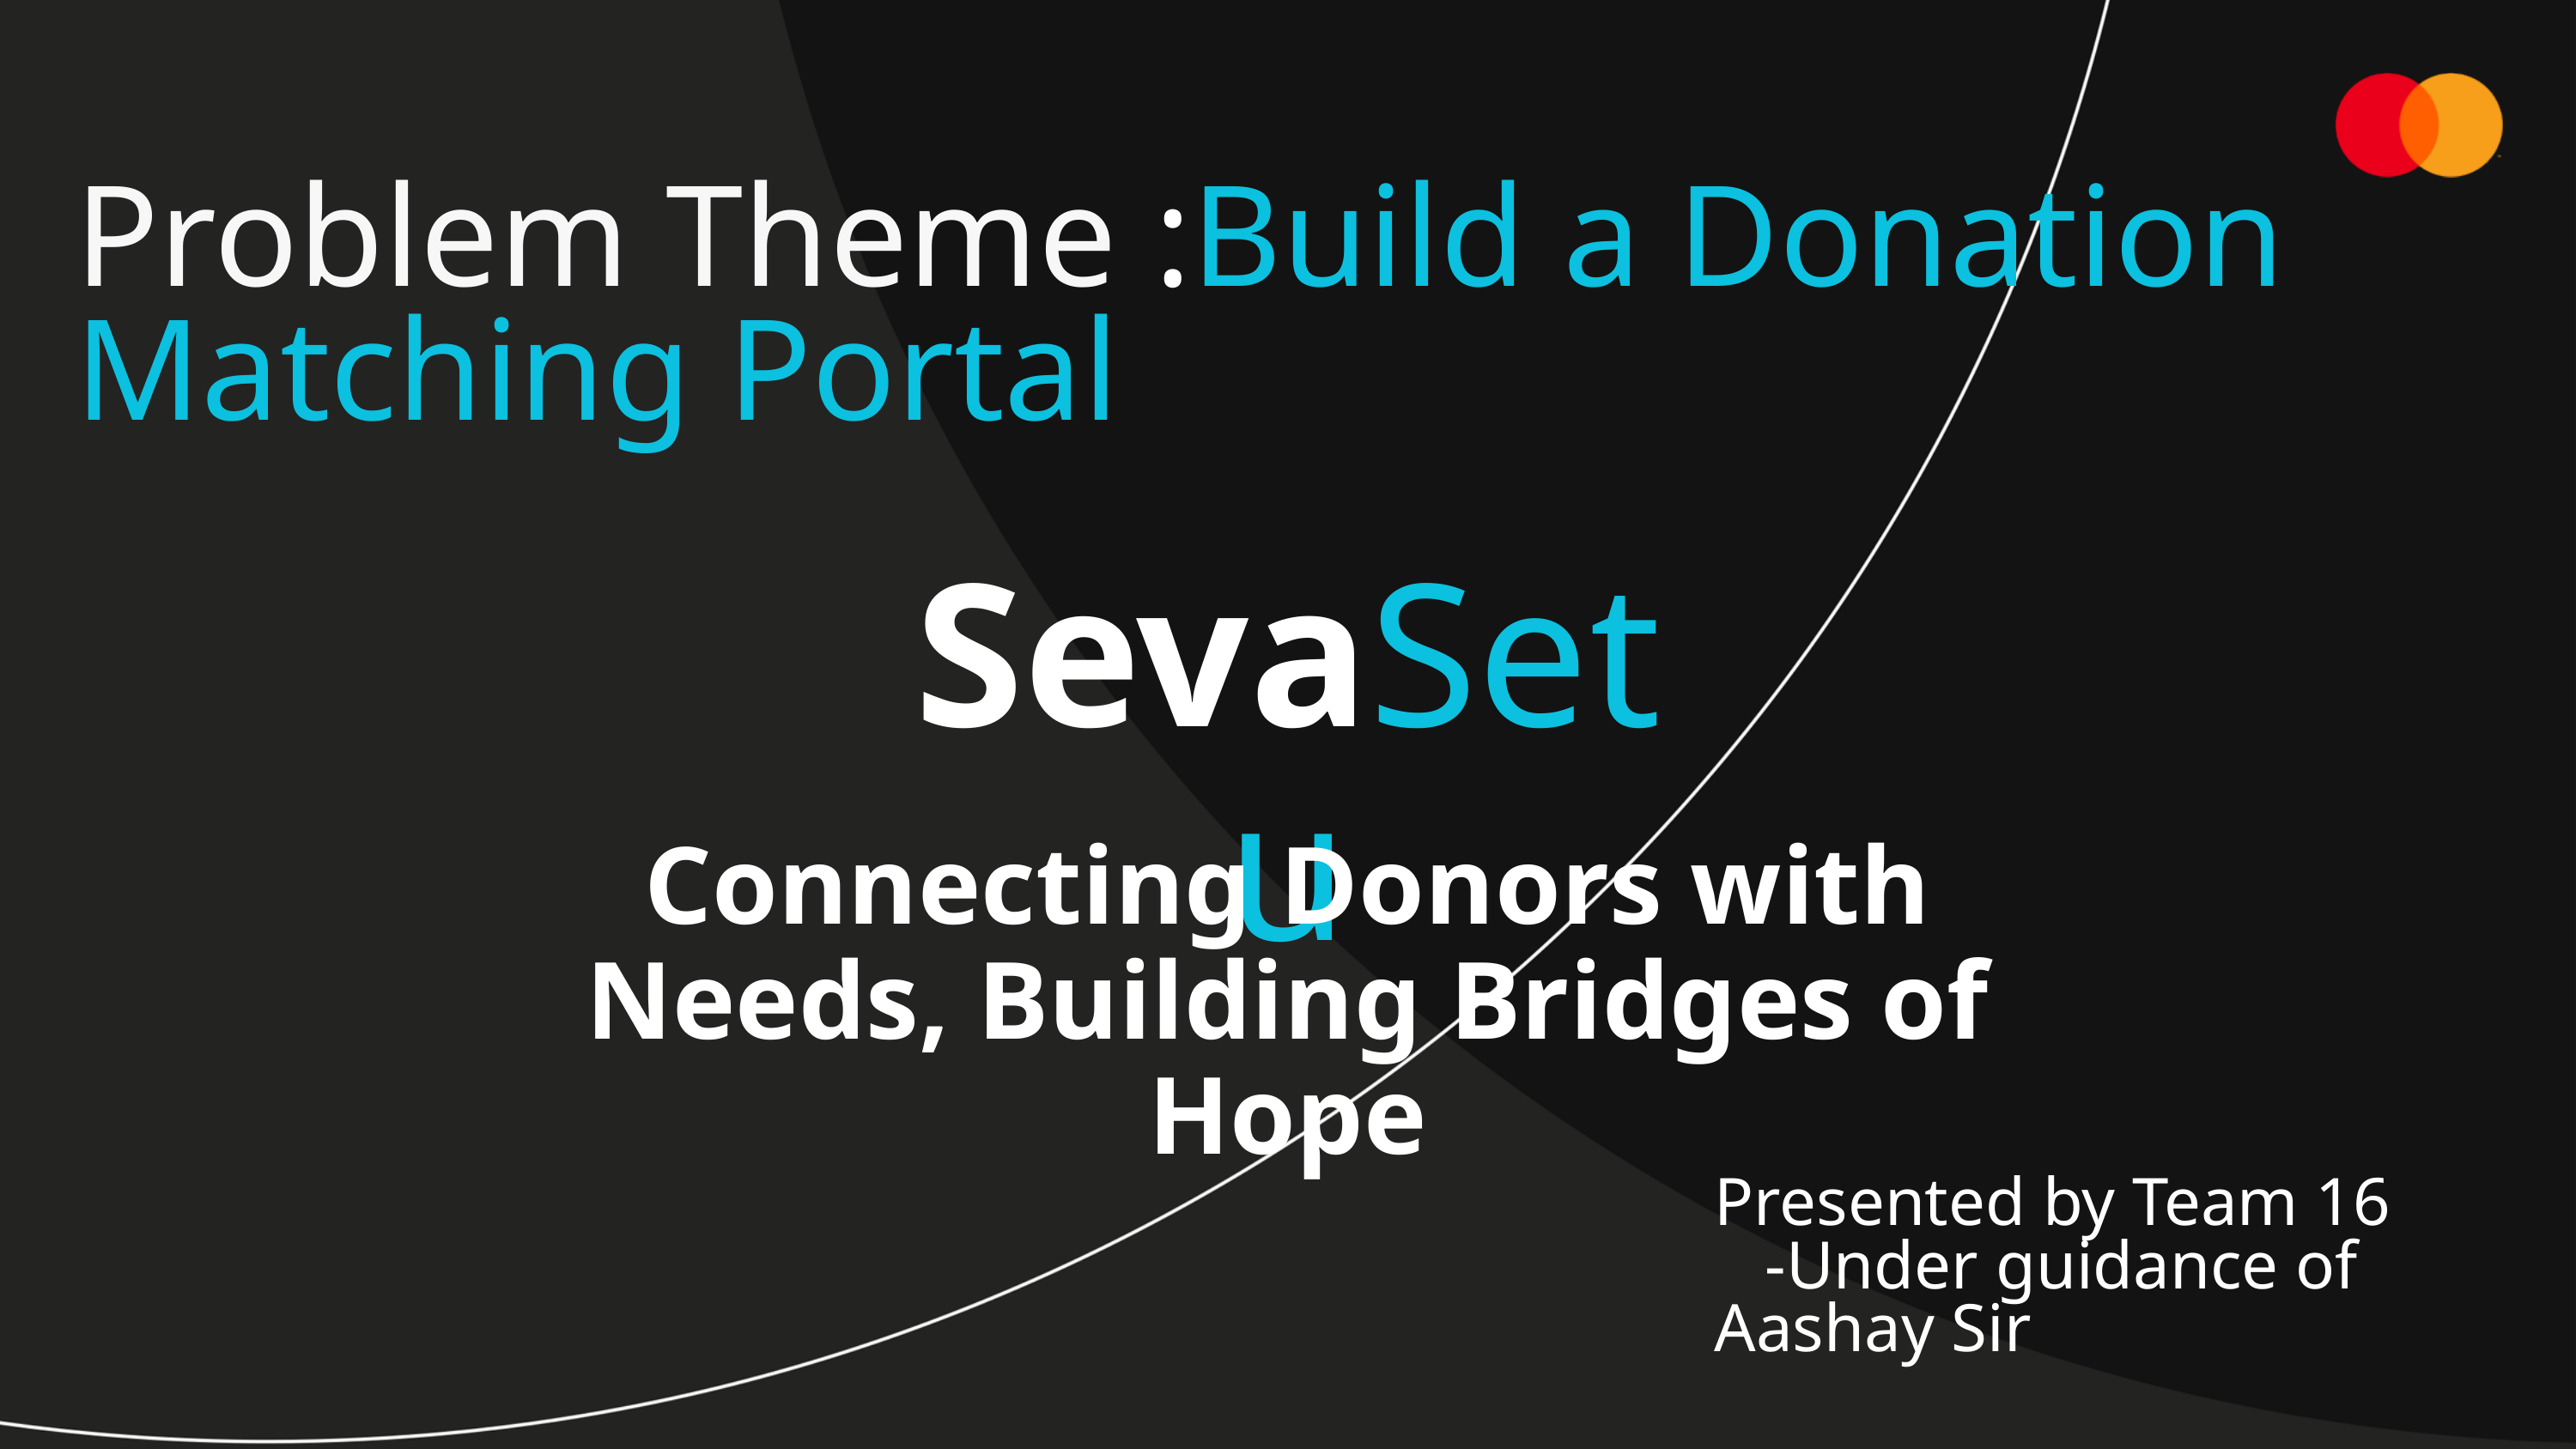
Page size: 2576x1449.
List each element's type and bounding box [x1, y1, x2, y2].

text_box [0, 0, 2576, 1449]
text_box [75, 238, 2435, 448]
